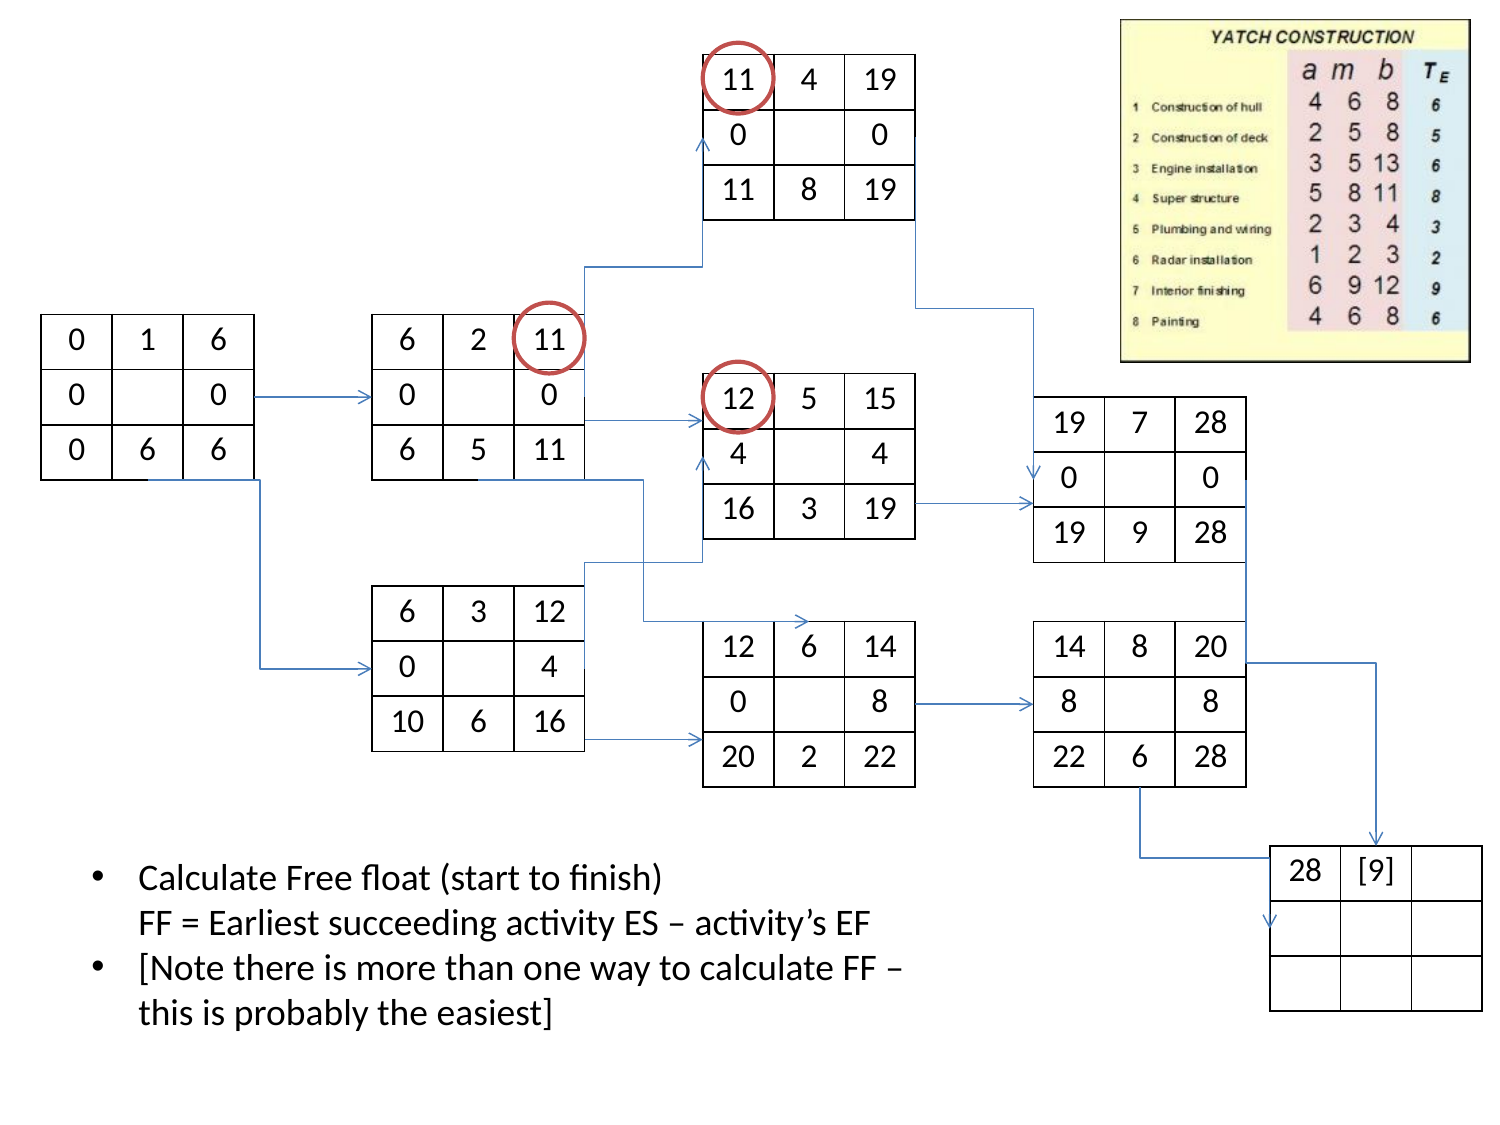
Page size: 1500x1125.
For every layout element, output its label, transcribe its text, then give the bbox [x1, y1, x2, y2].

table_header [1412, 847, 1481, 900]
table_header [9] [1382, 847, 1411, 900]
table_header 0 [42, 315, 111, 369]
table_cell [775, 111, 844, 135]
table_cell 0 [704, 111, 773, 135]
text_box Calculate Free float (start to finish) FF = Earliest succeeding activity ES – activity’s EF [Note there is more than one way to calculate FF – this is probably the easiest] [76, 845, 939, 1041]
table_cell 0 [42, 426, 111, 479]
table_header 4 [775, 55, 844, 109]
table_cell [1341, 957, 1411, 1010]
picture [1120, 18, 1471, 363]
table_header 19 [845, 55, 914, 109]
table_cell 0 [845, 111, 914, 135]
table_cell [1271, 957, 1340, 1010]
table_cell [1412, 902, 1481, 955]
table_cell [1271, 938, 1340, 955]
table_header 1 [113, 315, 142, 369]
text_box [700, 40, 776, 116]
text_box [147, 136, 1377, 929]
table_cell [113, 370, 142, 424]
table_cell 6 [113, 426, 142, 479]
table_header 11 [761, 95, 773, 109]
table_cell 0 [42, 370, 111, 424]
table_header 11 [704, 96, 715, 109]
table_cell [1341, 902, 1411, 955]
table_cell [1412, 957, 1481, 1010]
